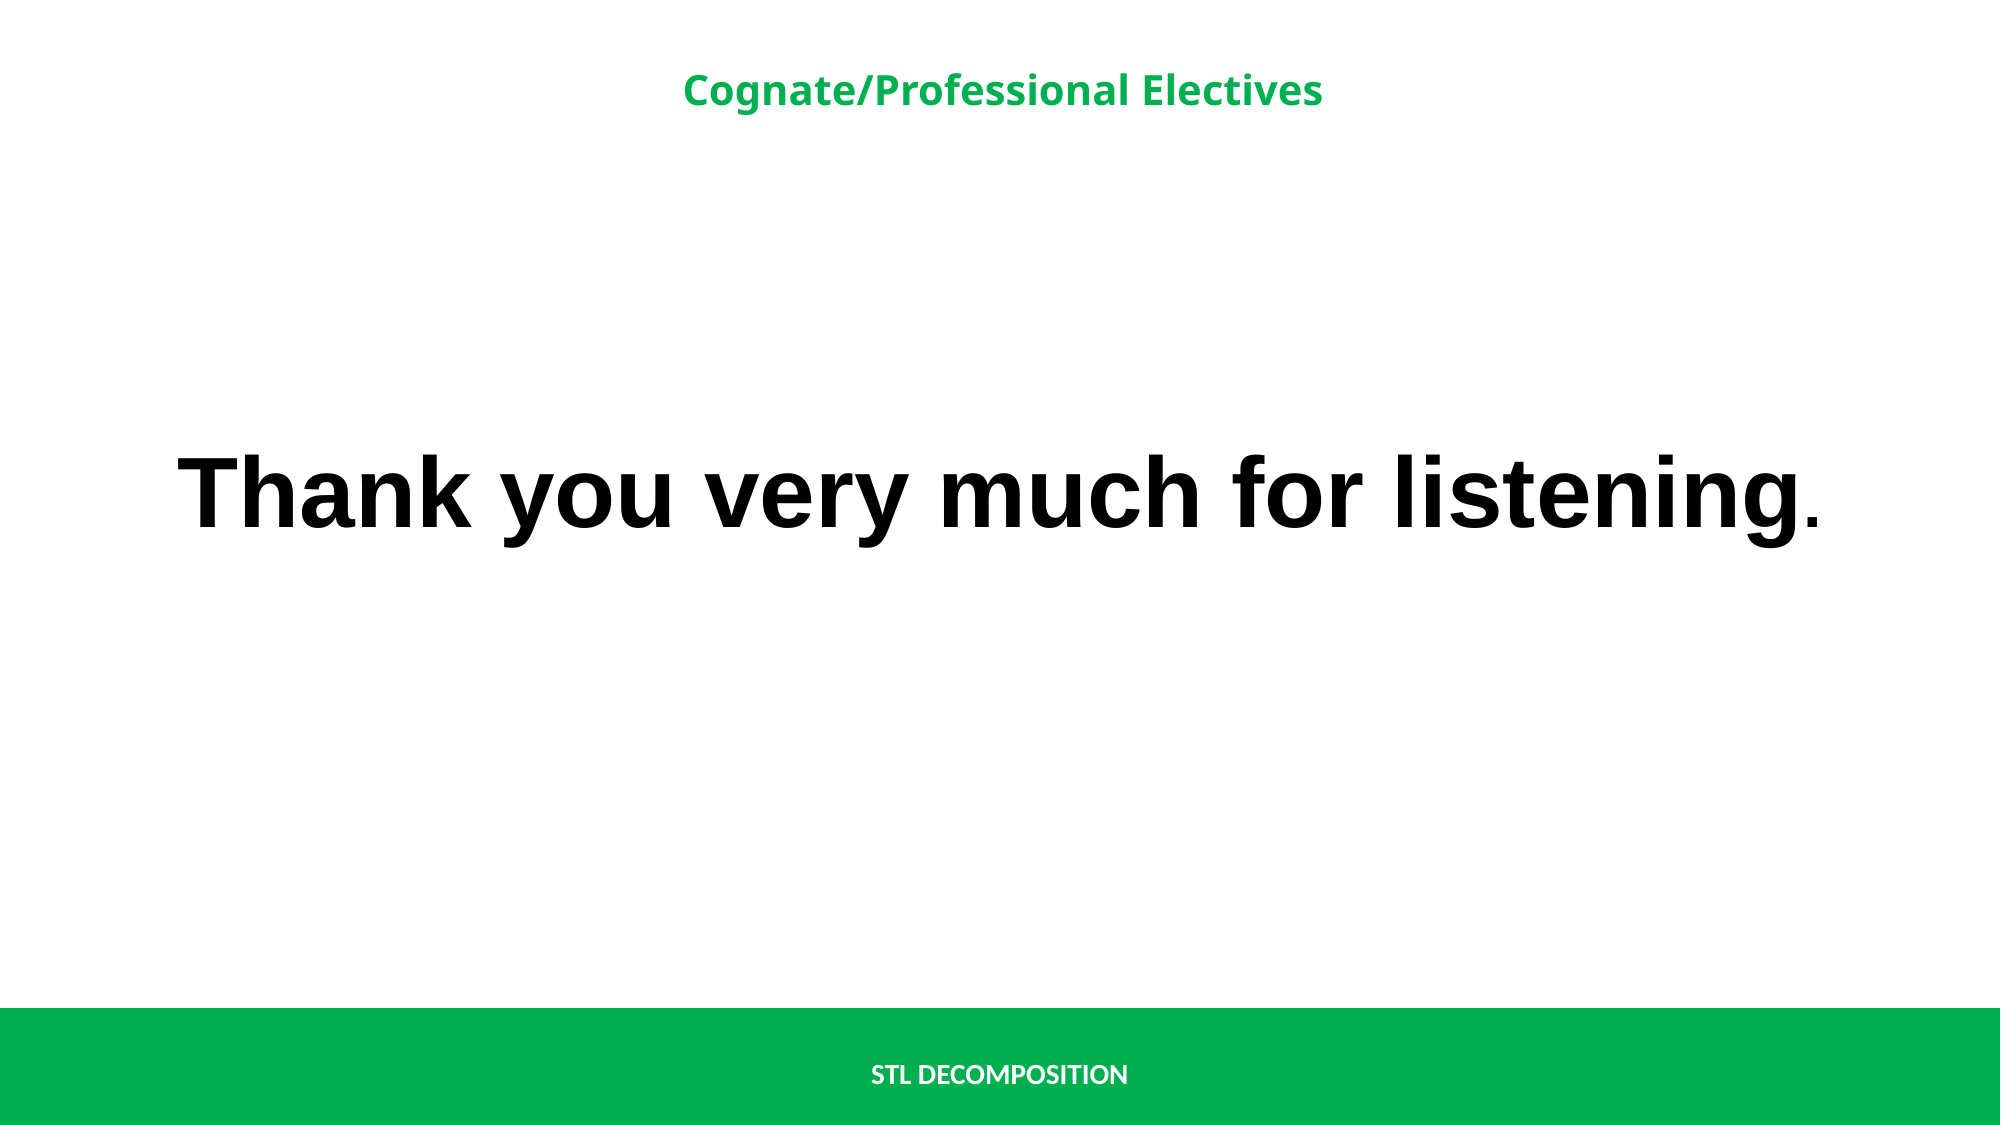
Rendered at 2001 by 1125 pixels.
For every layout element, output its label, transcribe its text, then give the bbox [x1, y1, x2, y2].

text_box Thank you very much for listening. [118, 420, 1882, 555]
